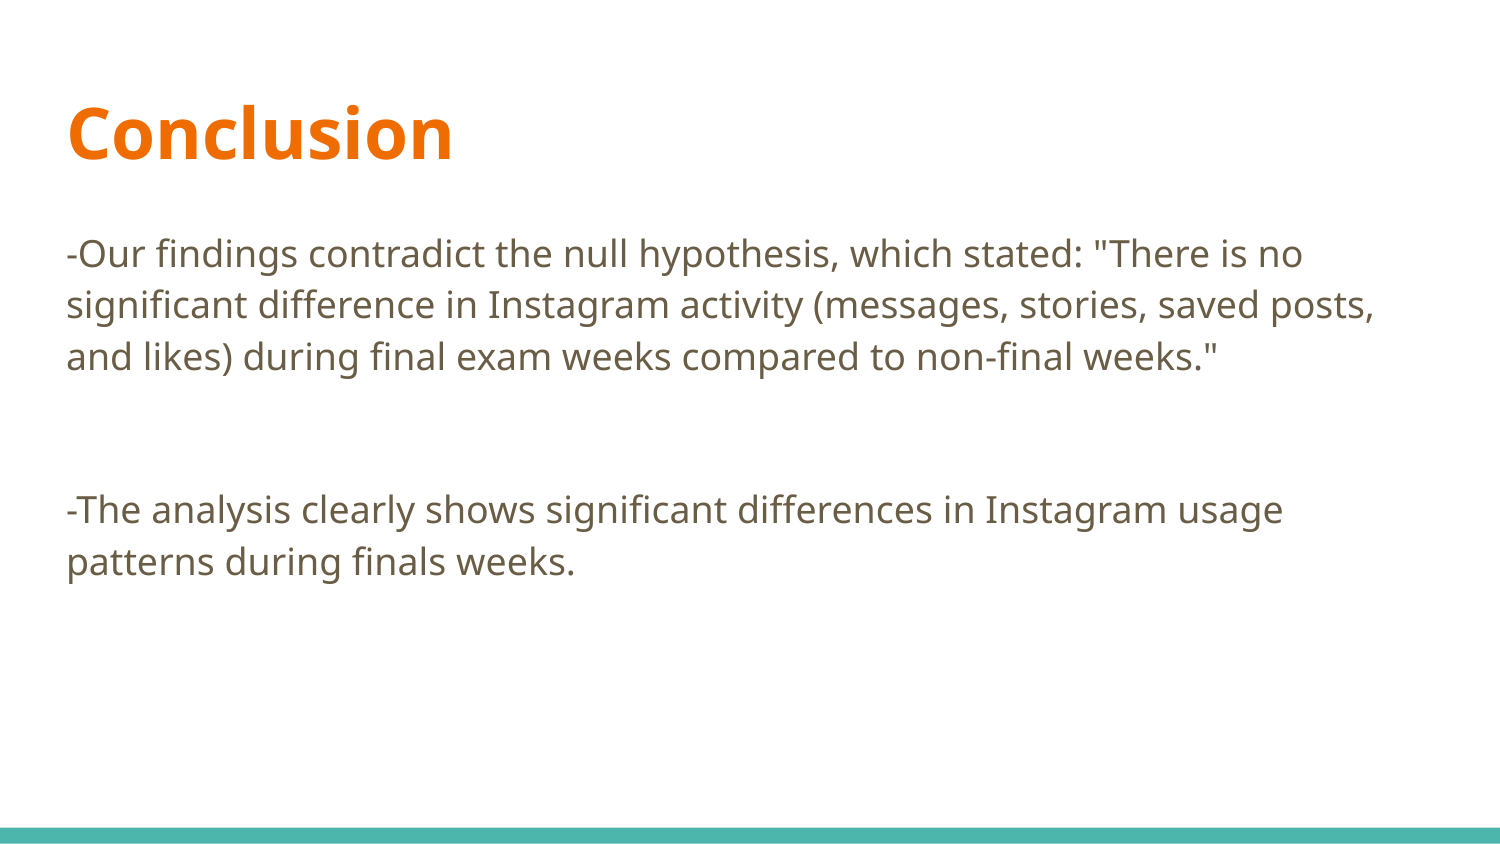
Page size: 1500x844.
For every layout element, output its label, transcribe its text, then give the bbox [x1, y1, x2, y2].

list -Our findings contradict the null hypothesis, which stated: "There is no significant difference in Instagram activity (messages, stories, saved posts, and likes) during final exam weeks compared to non-final weeks." -The analysis clearly shows significant differences in Instagram usage patterns during finals weeks. [51, 207, 1449, 750]
title Conclusion [51, 72, 1449, 189]
